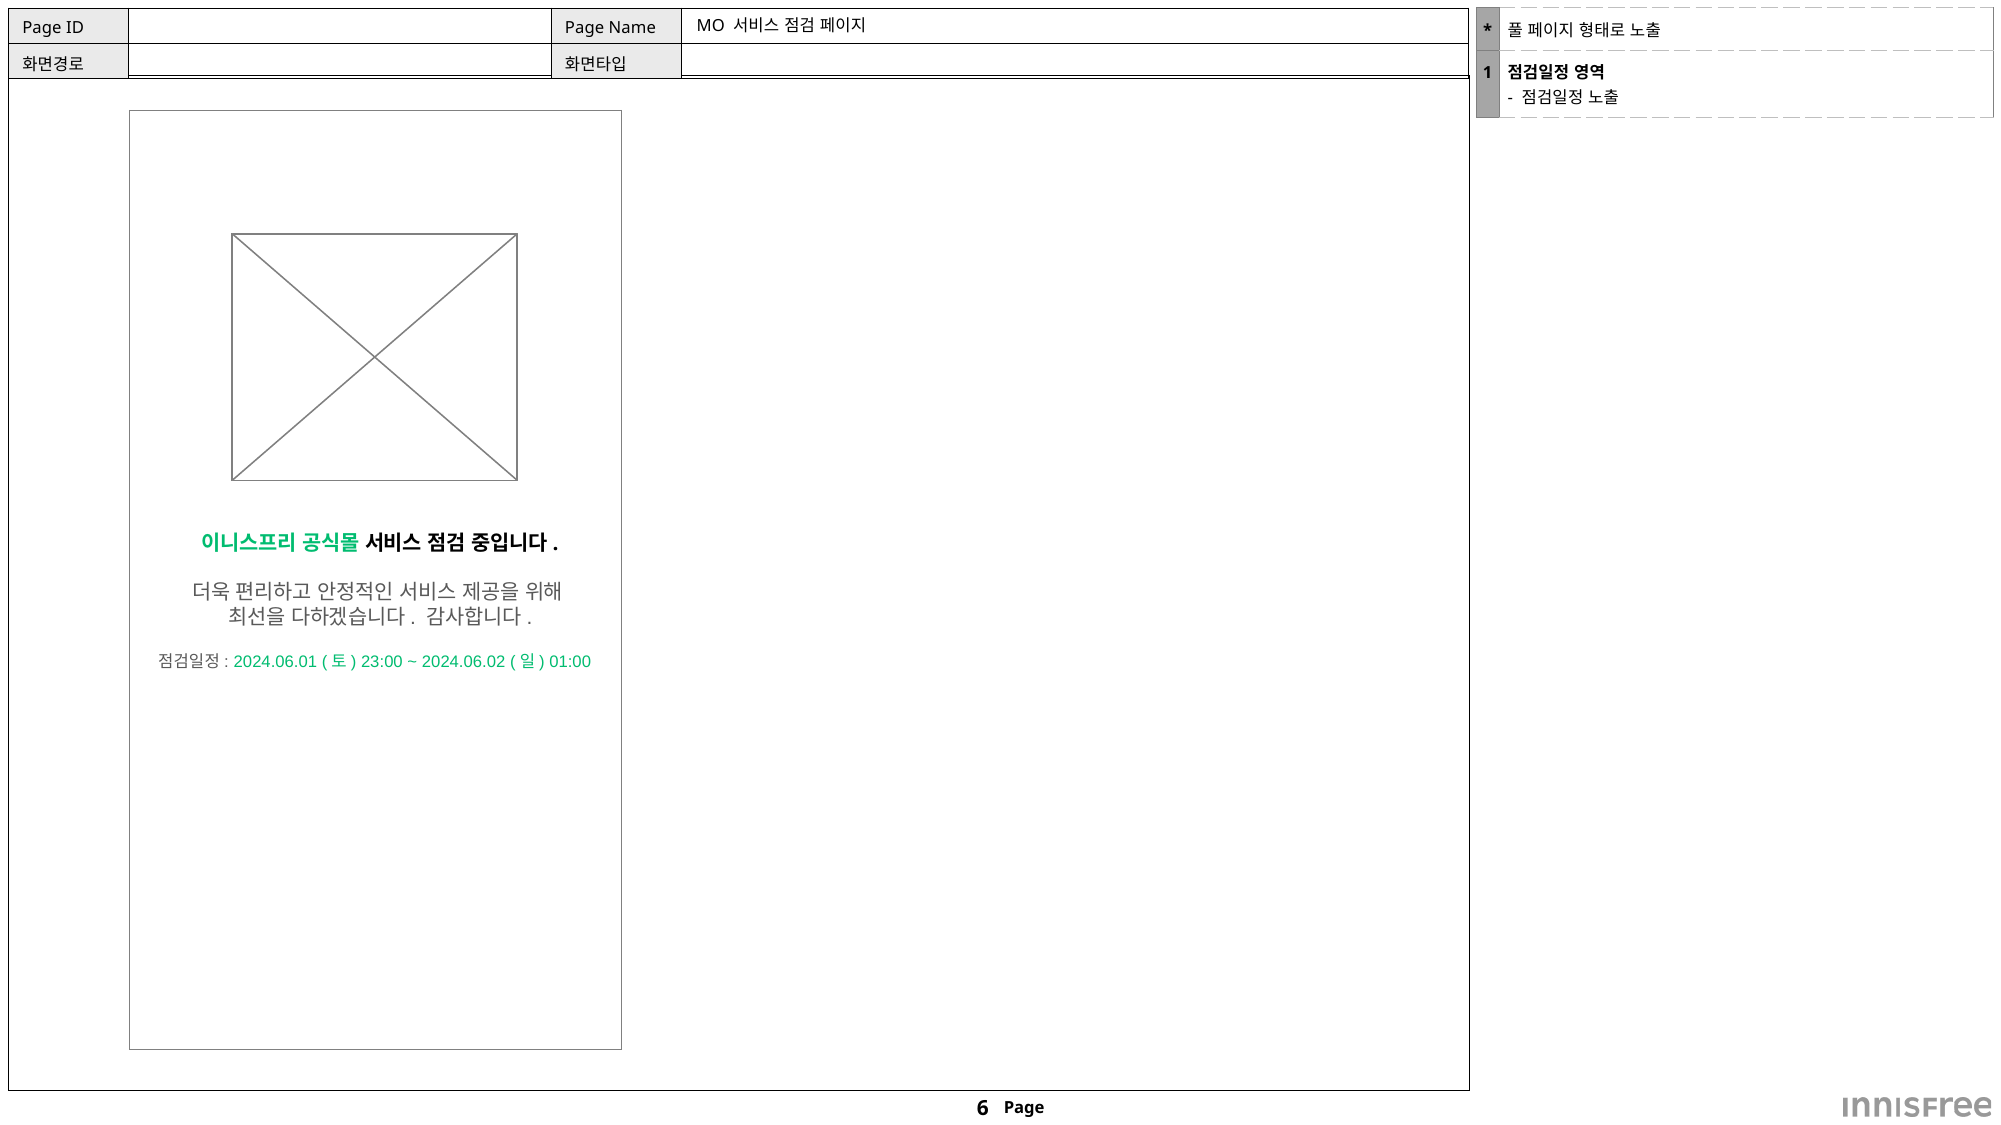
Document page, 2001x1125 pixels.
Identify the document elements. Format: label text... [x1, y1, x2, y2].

table_header * [1477, 8, 1499, 50]
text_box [232, 233, 518, 481]
text_box 이니스프리 공식몰 서비스 점검 중입니다. [18, 484, 742, 601]
text_box 점검일정: 2024.06.01 (토) 23:00 ~ 2024.06.02 (일) 01:00 [143, 643, 606, 679]
table_cell 1 [1477, 51, 1499, 117]
text_box 더욱 편리하고 안정적인 서비스 제공을 위해 최선을 다하겠습니다. 감사합니다. [177, 571, 584, 636]
table_cell 점검일정 영역 - 점검일정 노출 [1500, 50, 1993, 118]
table_header 풀 페이지 형태로 노출 [1500, 7, 1993, 50]
title MO 서비스 점검 페이지 [681, 8, 1467, 44]
picture [1843, 1097, 1992, 1117]
